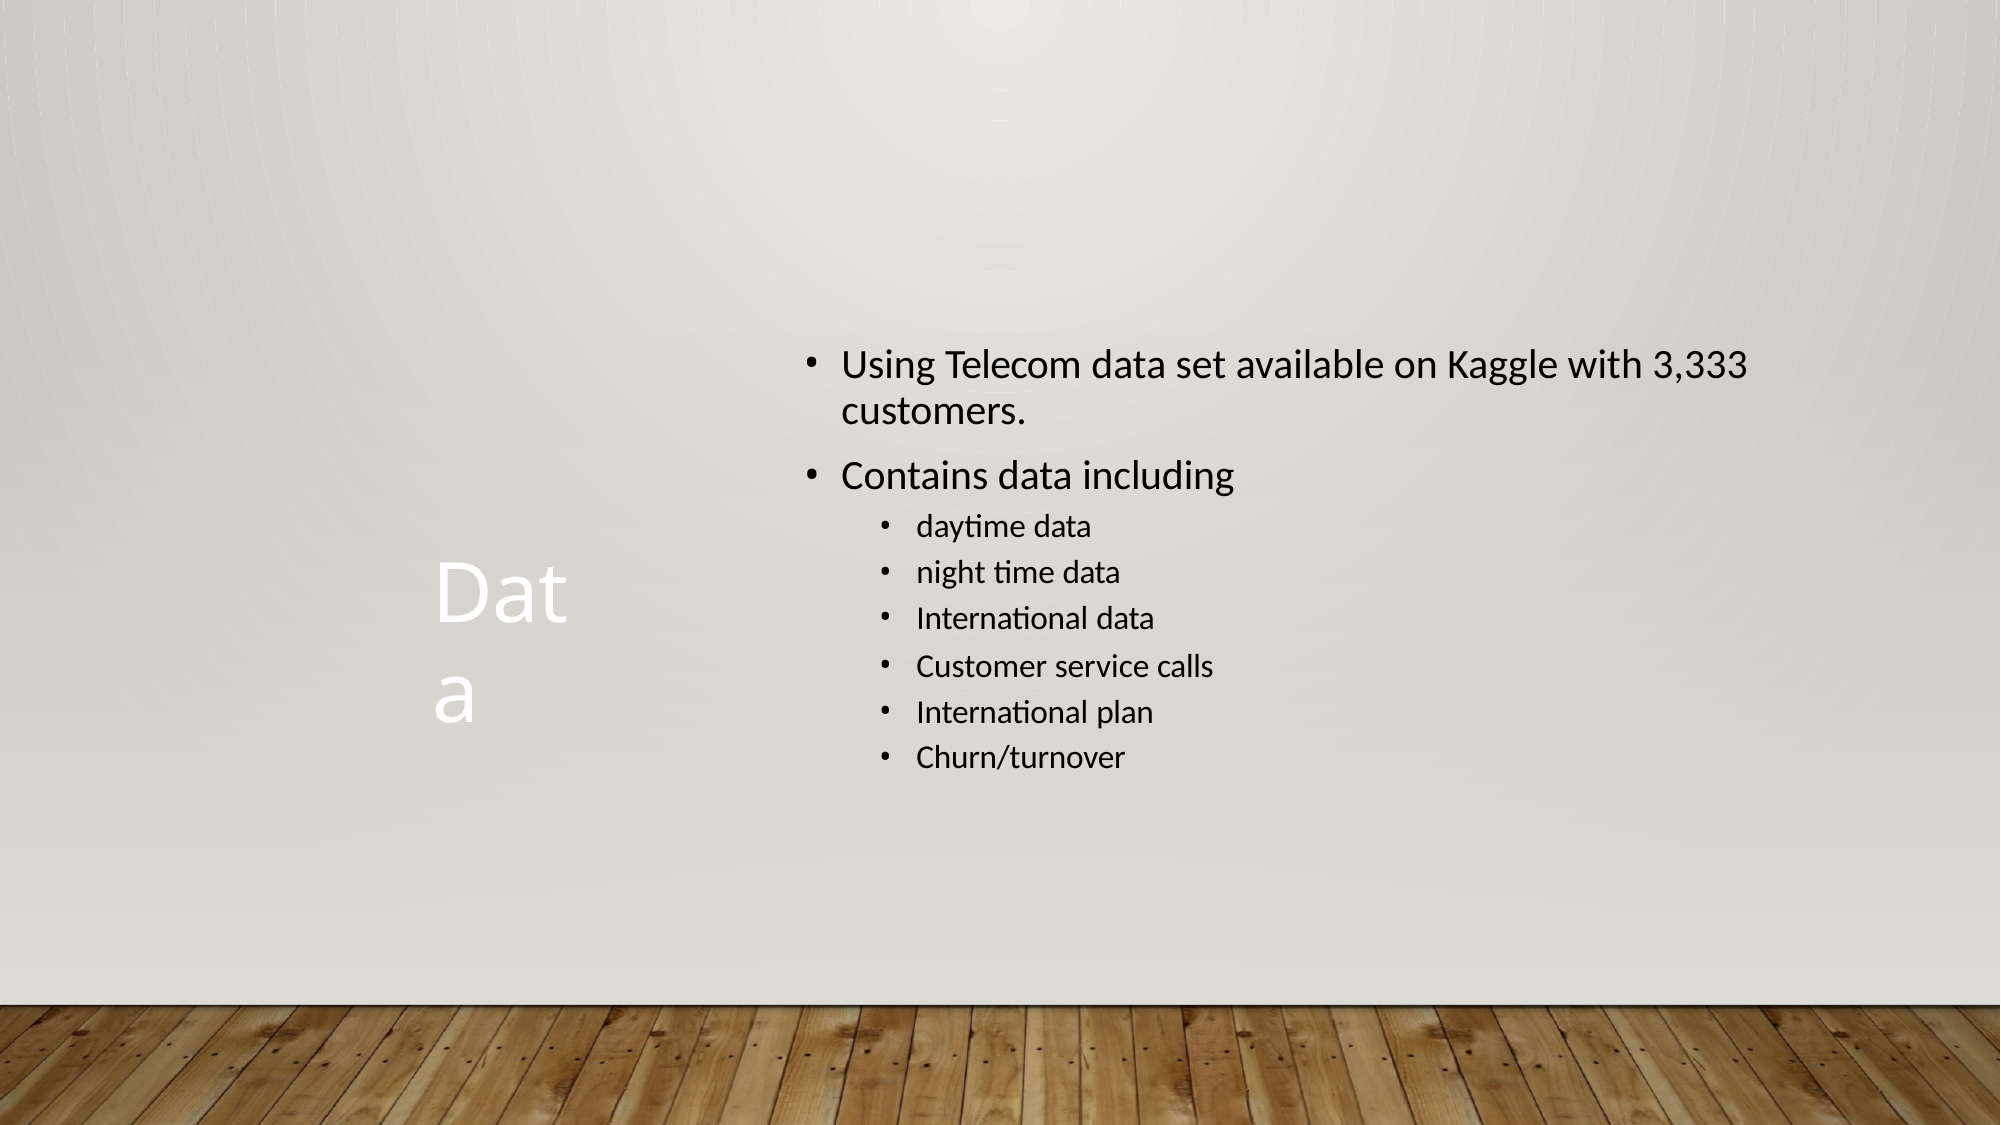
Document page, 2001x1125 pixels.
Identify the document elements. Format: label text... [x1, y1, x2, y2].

picture [0, 1005, 2000, 1125]
text_box Using Telecom data set available on Kaggle with 3,333 customers. Contains data including [801, 333, 1770, 499]
text_box daytime data night time data International data Customer service calls International plan Churn/turnover [877, 496, 1219, 776]
text_box Data [429, 537, 589, 740]
